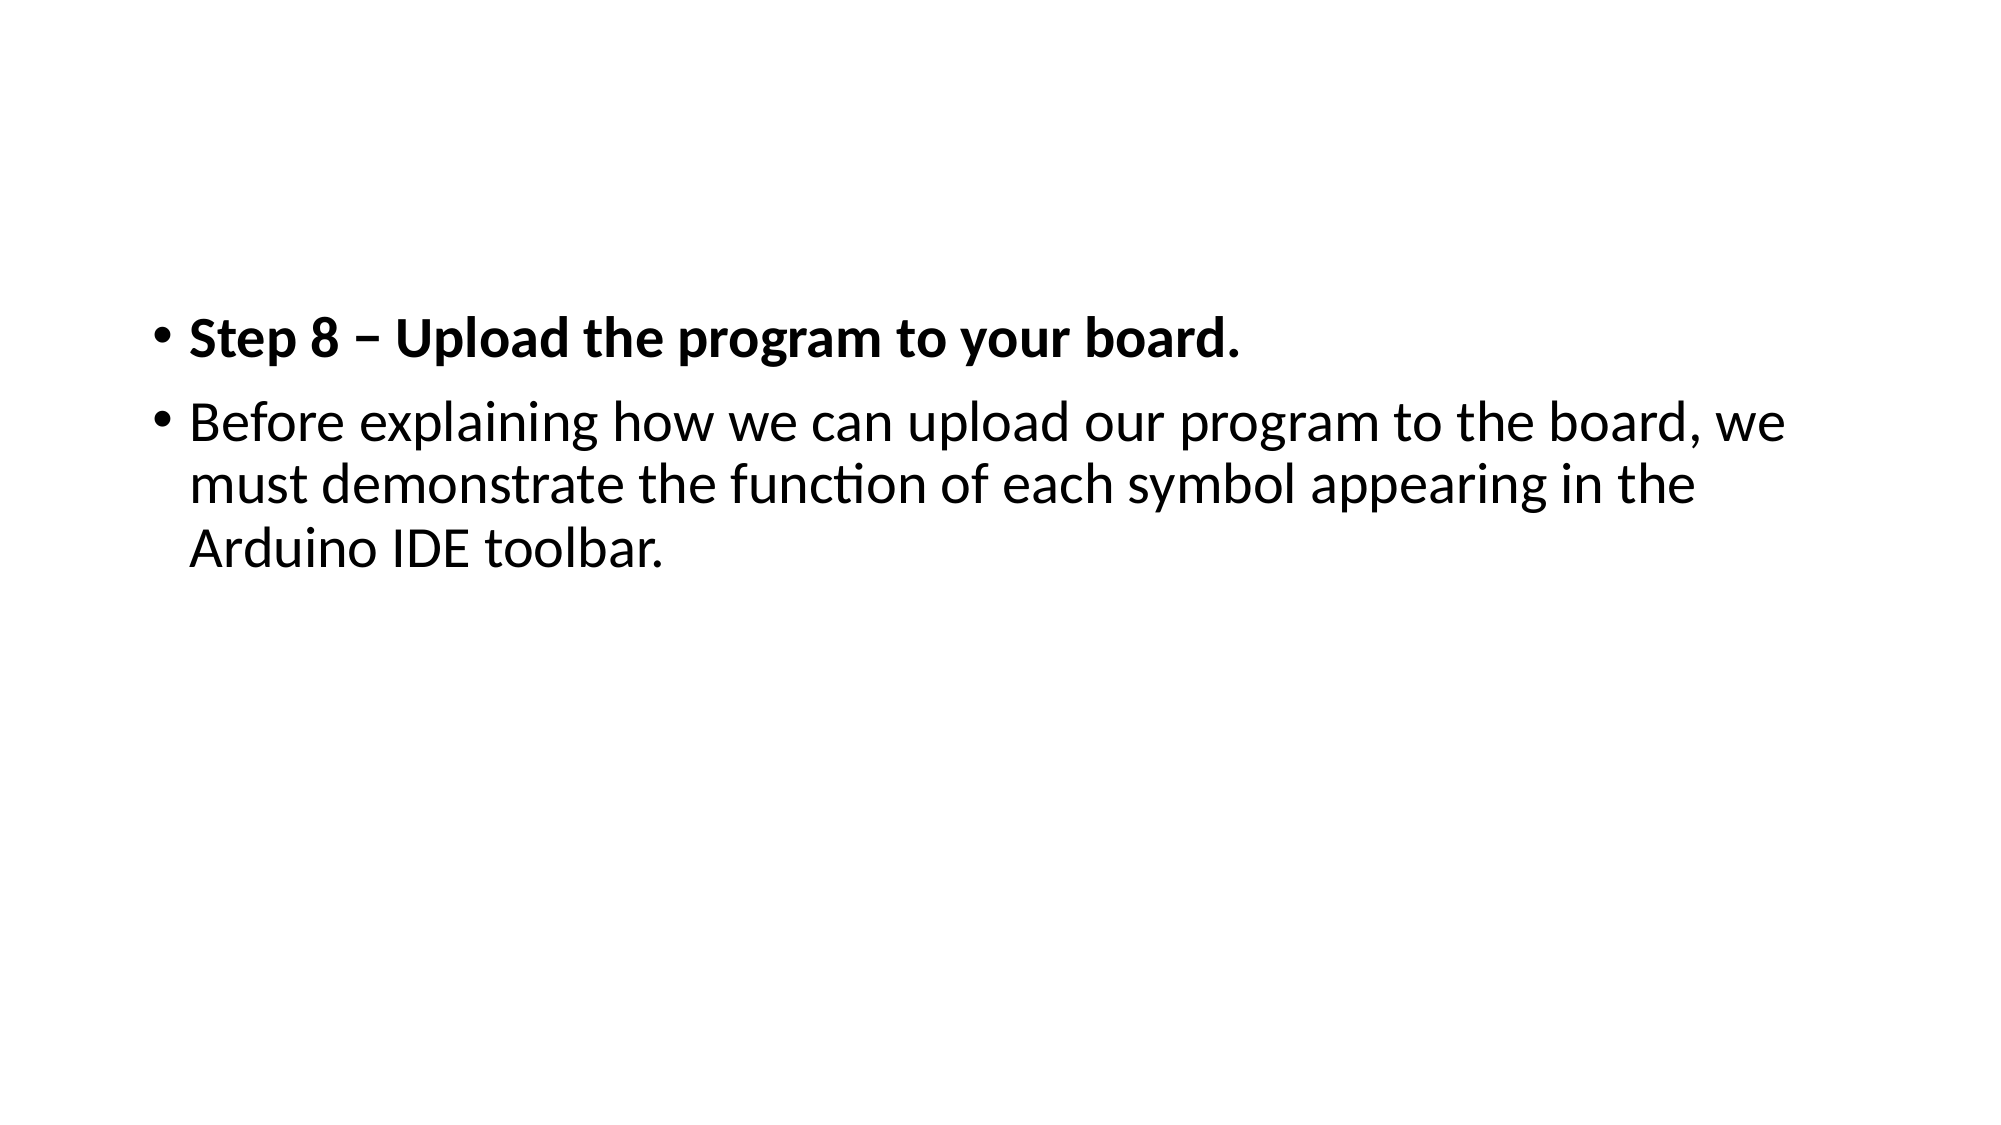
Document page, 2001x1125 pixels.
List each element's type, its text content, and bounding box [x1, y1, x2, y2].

list Step 8 − Upload the program to your board. Before explaining how we can upload our program to the board, we must demonstrate the function of each symbol appearing in the Arduino IDE toolbar. [137, 299, 1863, 1014]
